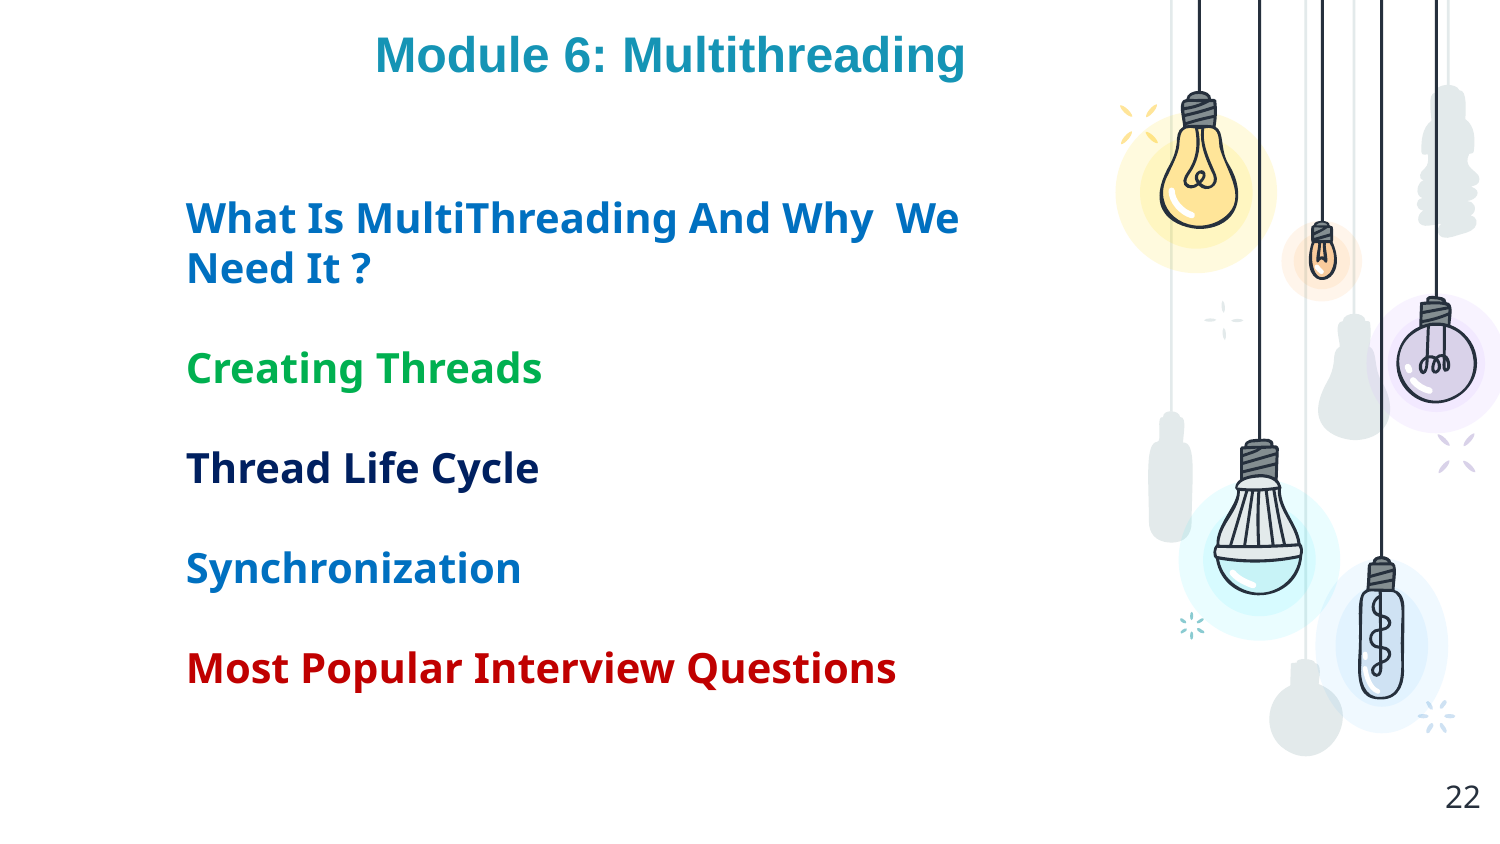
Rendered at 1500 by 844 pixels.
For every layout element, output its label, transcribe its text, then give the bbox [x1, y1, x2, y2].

text_box What Is MultiThreading And Why We Need It ? Creating Threads Thread Life Cycle Synchronization Most Popular Interview Questions [171, 184, 1093, 844]
slide_number 22 [1426, 766, 1482, 832]
text_box Module 6: Multithreading [360, 15, 1376, 91]
